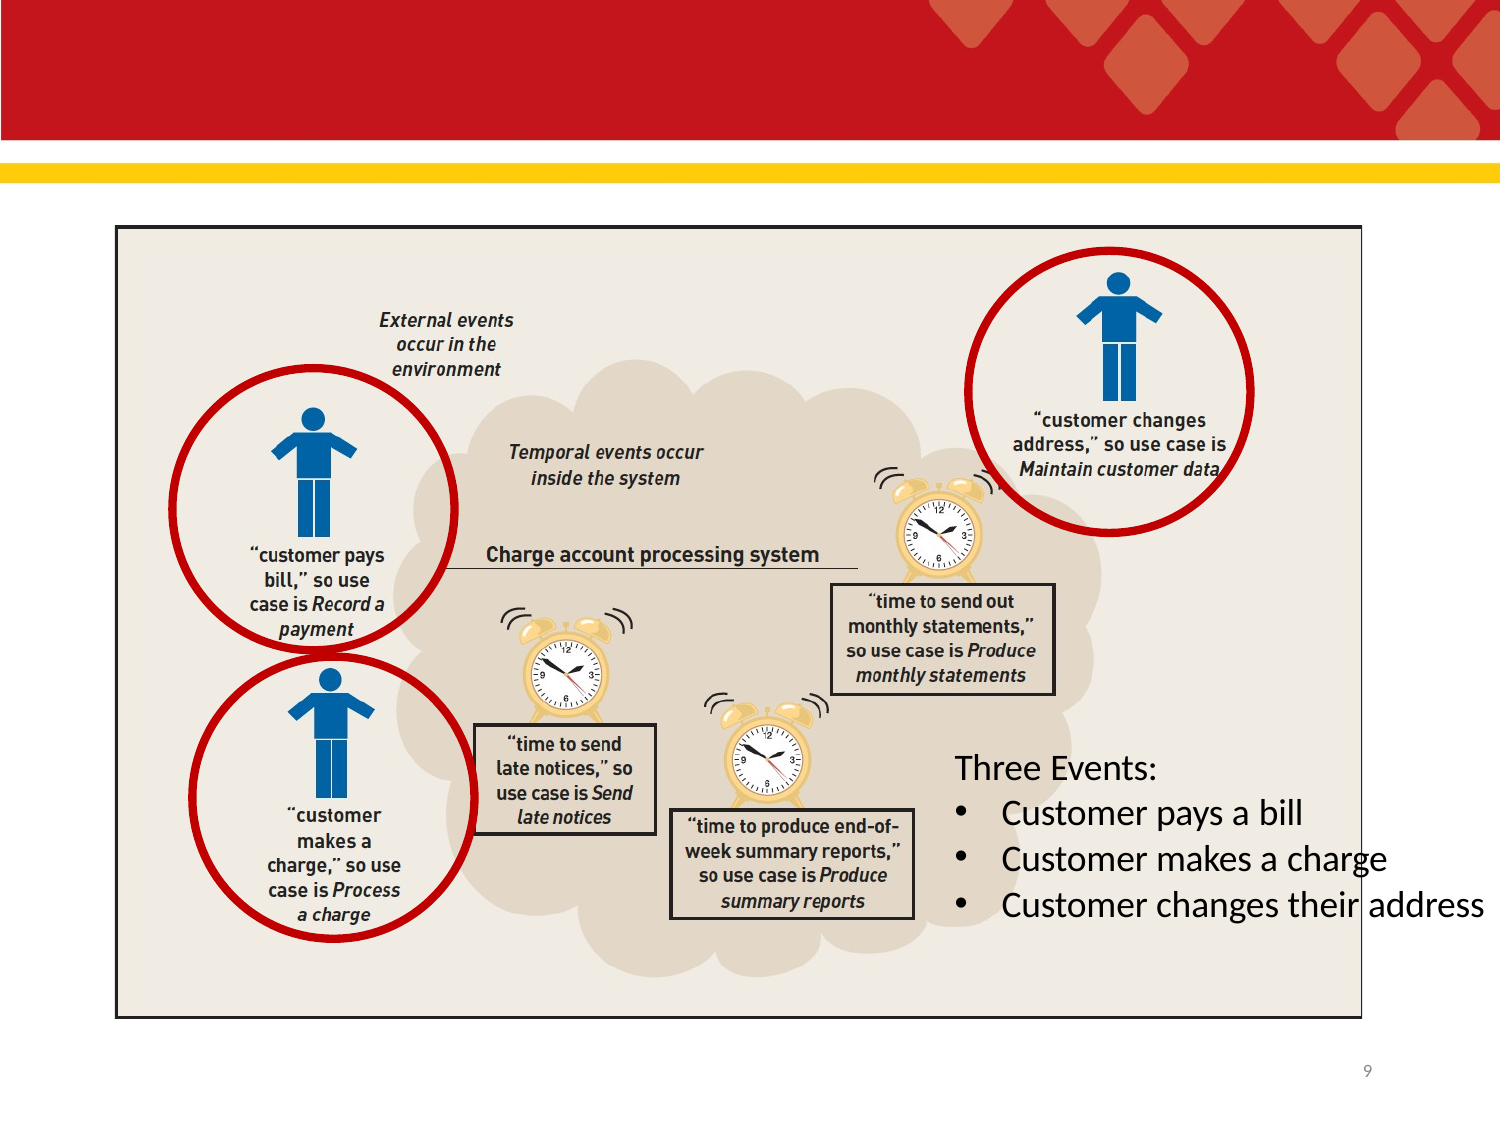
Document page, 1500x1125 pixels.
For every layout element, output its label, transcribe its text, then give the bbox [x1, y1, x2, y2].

slide_number 10 [1356, 1058, 1389, 1125]
picture [0, 0, 1500, 185]
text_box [114, 225, 1363, 1020]
text_box Three Events: Customer pays a bill Customer makes a charge Customer changes their address [1368, 741, 1492, 925]
